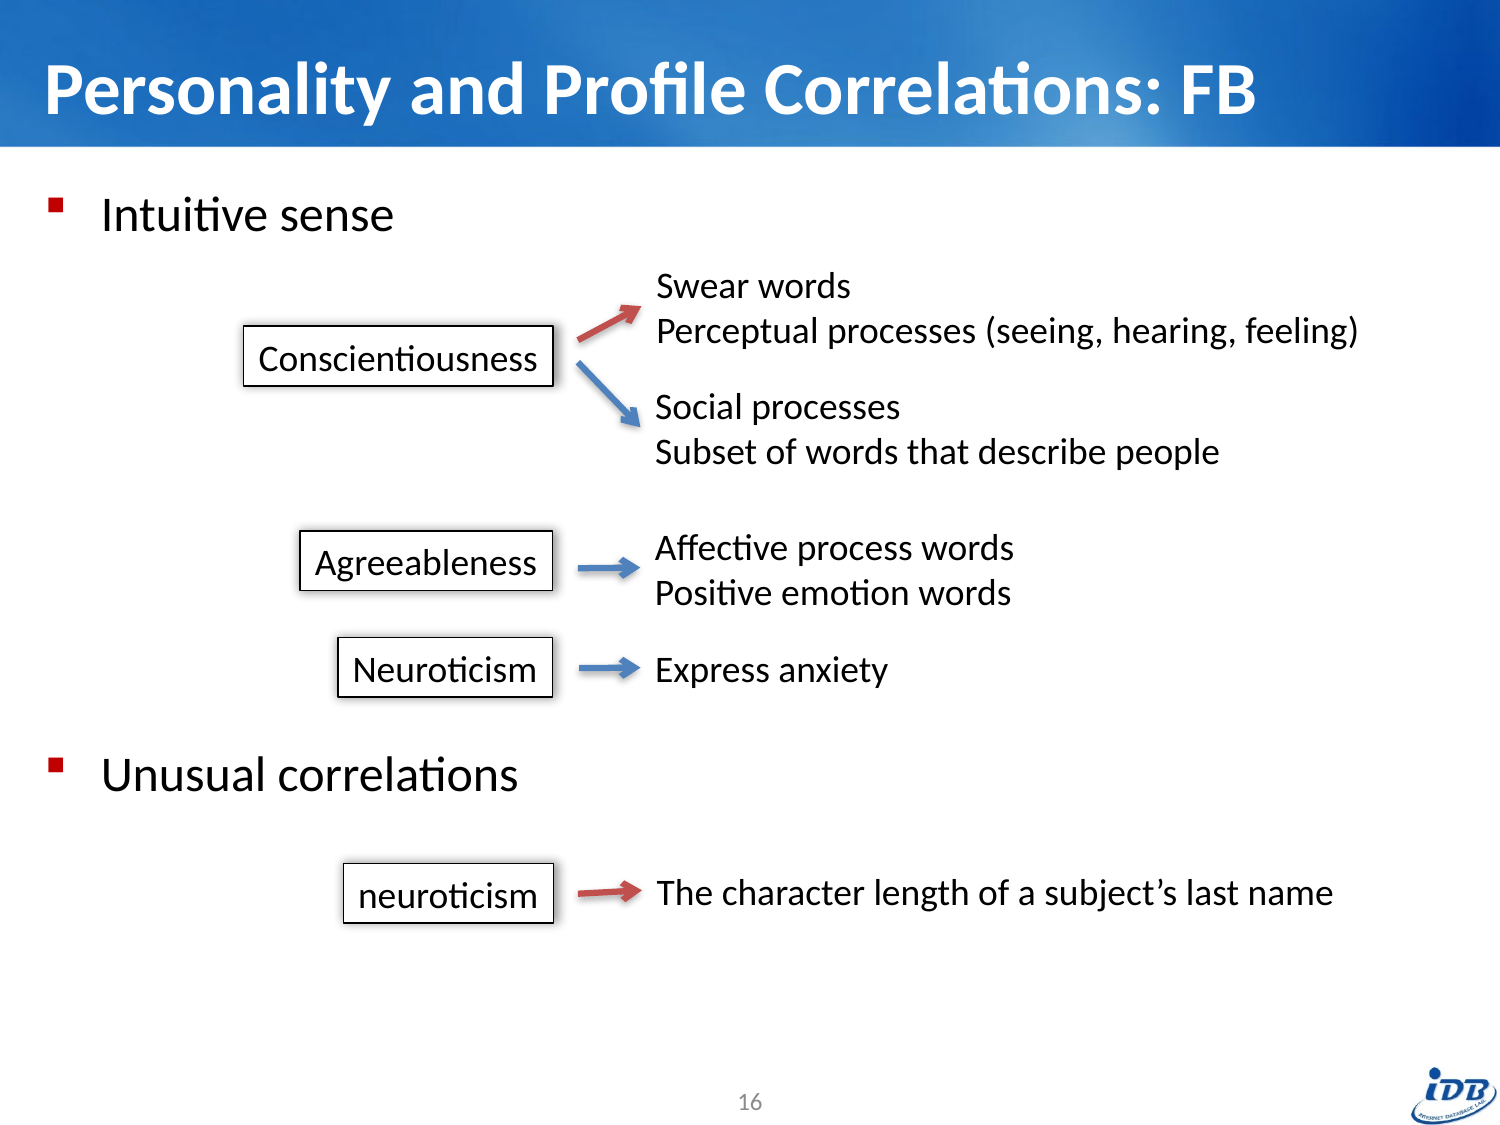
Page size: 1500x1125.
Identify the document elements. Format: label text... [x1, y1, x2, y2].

picture [0, 0, 1500, 1125]
list Intuitive sense Unusual correlations [29, 174, 1471, 1071]
text_box Affective process words Positive emotion words [640, 515, 1030, 620]
text_box Social processes Subset of words that describe people [640, 374, 1236, 480]
text_box neuroticism [343, 863, 554, 924]
text_box Conscientiousness [243, 325, 554, 387]
slide_number 16 [684, 1082, 816, 1118]
text_box Neuroticism [337, 637, 553, 698]
text_box Express anxiety [640, 637, 904, 698]
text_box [577, 306, 638, 341]
text_box The character length of a subject’s last name [641, 860, 1350, 921]
title Personality and Profile Correlations: FB [29, 19, 1471, 149]
text_box Swear words Perceptual processes (seeing, hearing, feeling) [641, 253, 1375, 359]
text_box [577, 362, 638, 429]
text_box Agreeableness [299, 530, 553, 591]
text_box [577, 890, 639, 895]
